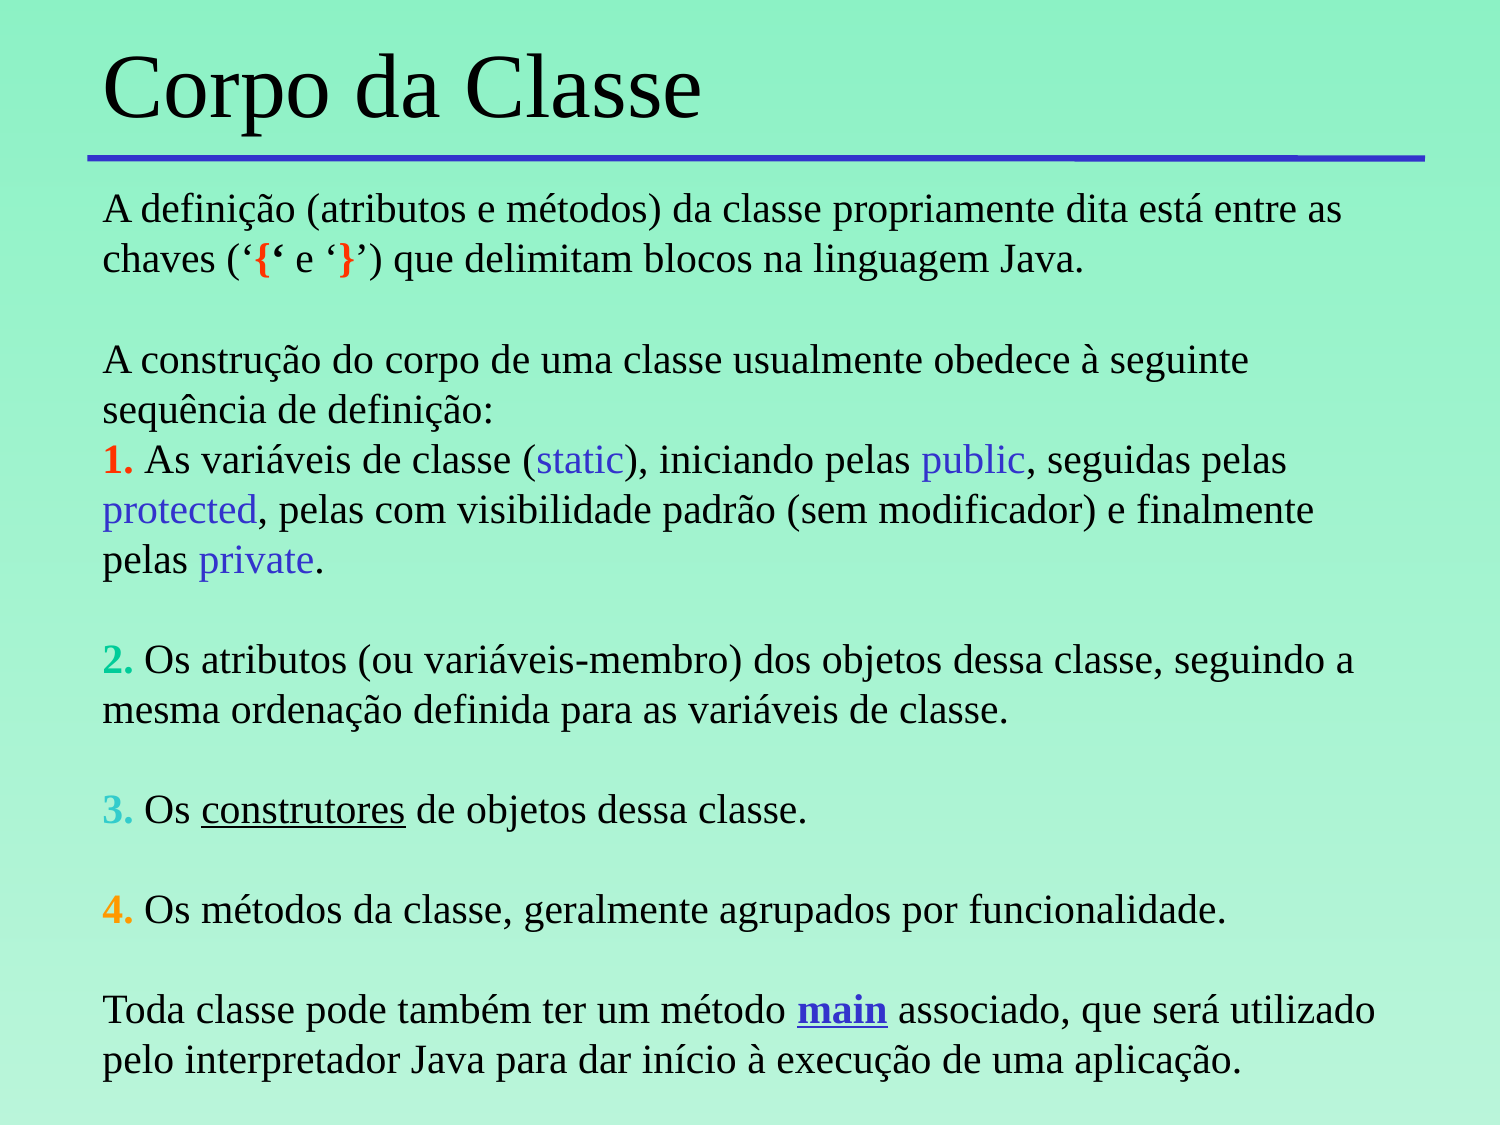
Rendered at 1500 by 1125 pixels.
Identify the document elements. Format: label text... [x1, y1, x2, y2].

text_box A definição (atributos e métodos) da classe propriamente dita está entre as chaves (‘{‘ e ‘}’) que delimitam blocos na linguagem Java. A construção do corpo de uma classe usualmente obedece à seguinte sequência de definição: 1. As variáveis de classe (static), iniciando pelas public, seguidas pelas protected, pelas com visibilidade padrão (sem modificador) e finalmente pelas private. 2. Os atributos (ou variáveis-membro) dos objetos dessa classe, seguindo a mesma ordenação definida para as variáveis de classe. 3. Os construtores de objetos dessa classe. 4. Os métodos da classe, geralmente agrupados por funcionalidade. Toda classe pode também ter um método main associado, que será utilizado pelo interpretador Java para dar início à execução de uma aplicação. [87, 173, 1425, 1089]
title Corpo da Classe [87, 24, 1400, 138]
